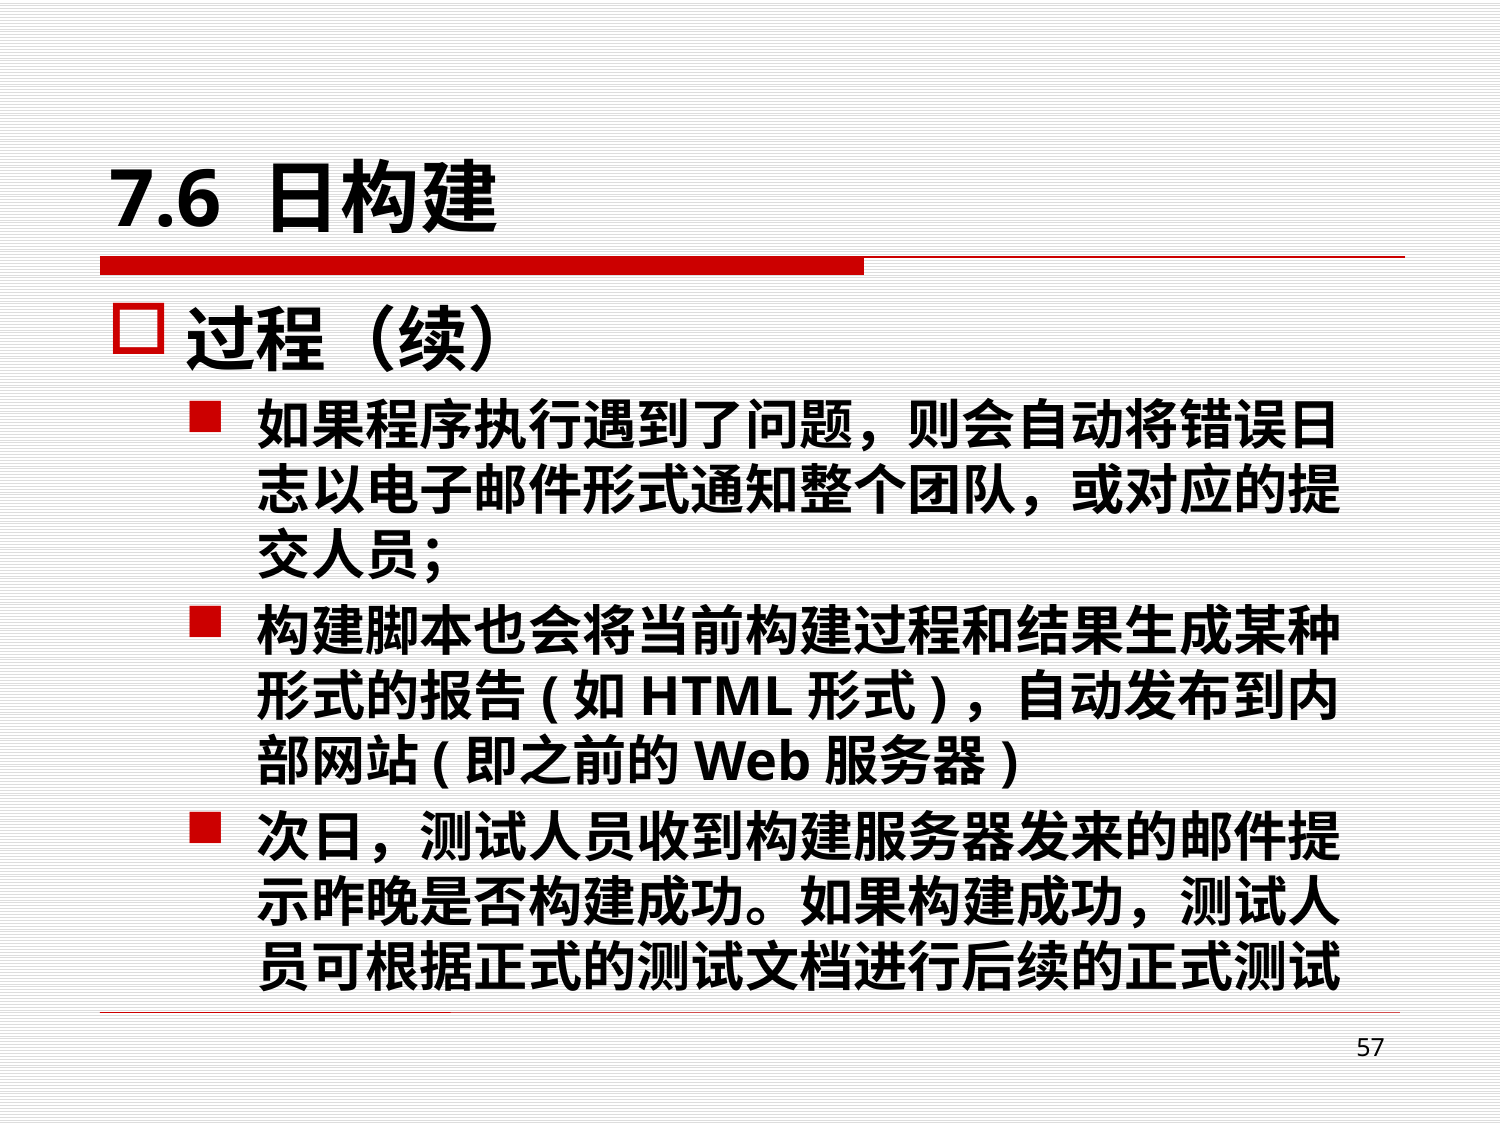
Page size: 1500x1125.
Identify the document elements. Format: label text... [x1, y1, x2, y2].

list 过程（续） 如果程序执行遇到了问题，则会自动将错误日志以电子邮件形式通知整个团队，或对应的提交人员； 构建脚本也会将当前构建过程和结果生成某种形式的报告(如HTML形式)，自动发布到内部网站(即之前的Web服务器) 次日，测试人员收到构建服务器发来的邮件提示昨晚是否构建成功。如果构建成功，测试人员可根据正式的测试文档进行后续的正式测试 [92, 287, 1406, 988]
title 7.6 日构建 [94, 50, 1407, 250]
slide_number 57 [1074, 1024, 1401, 1103]
